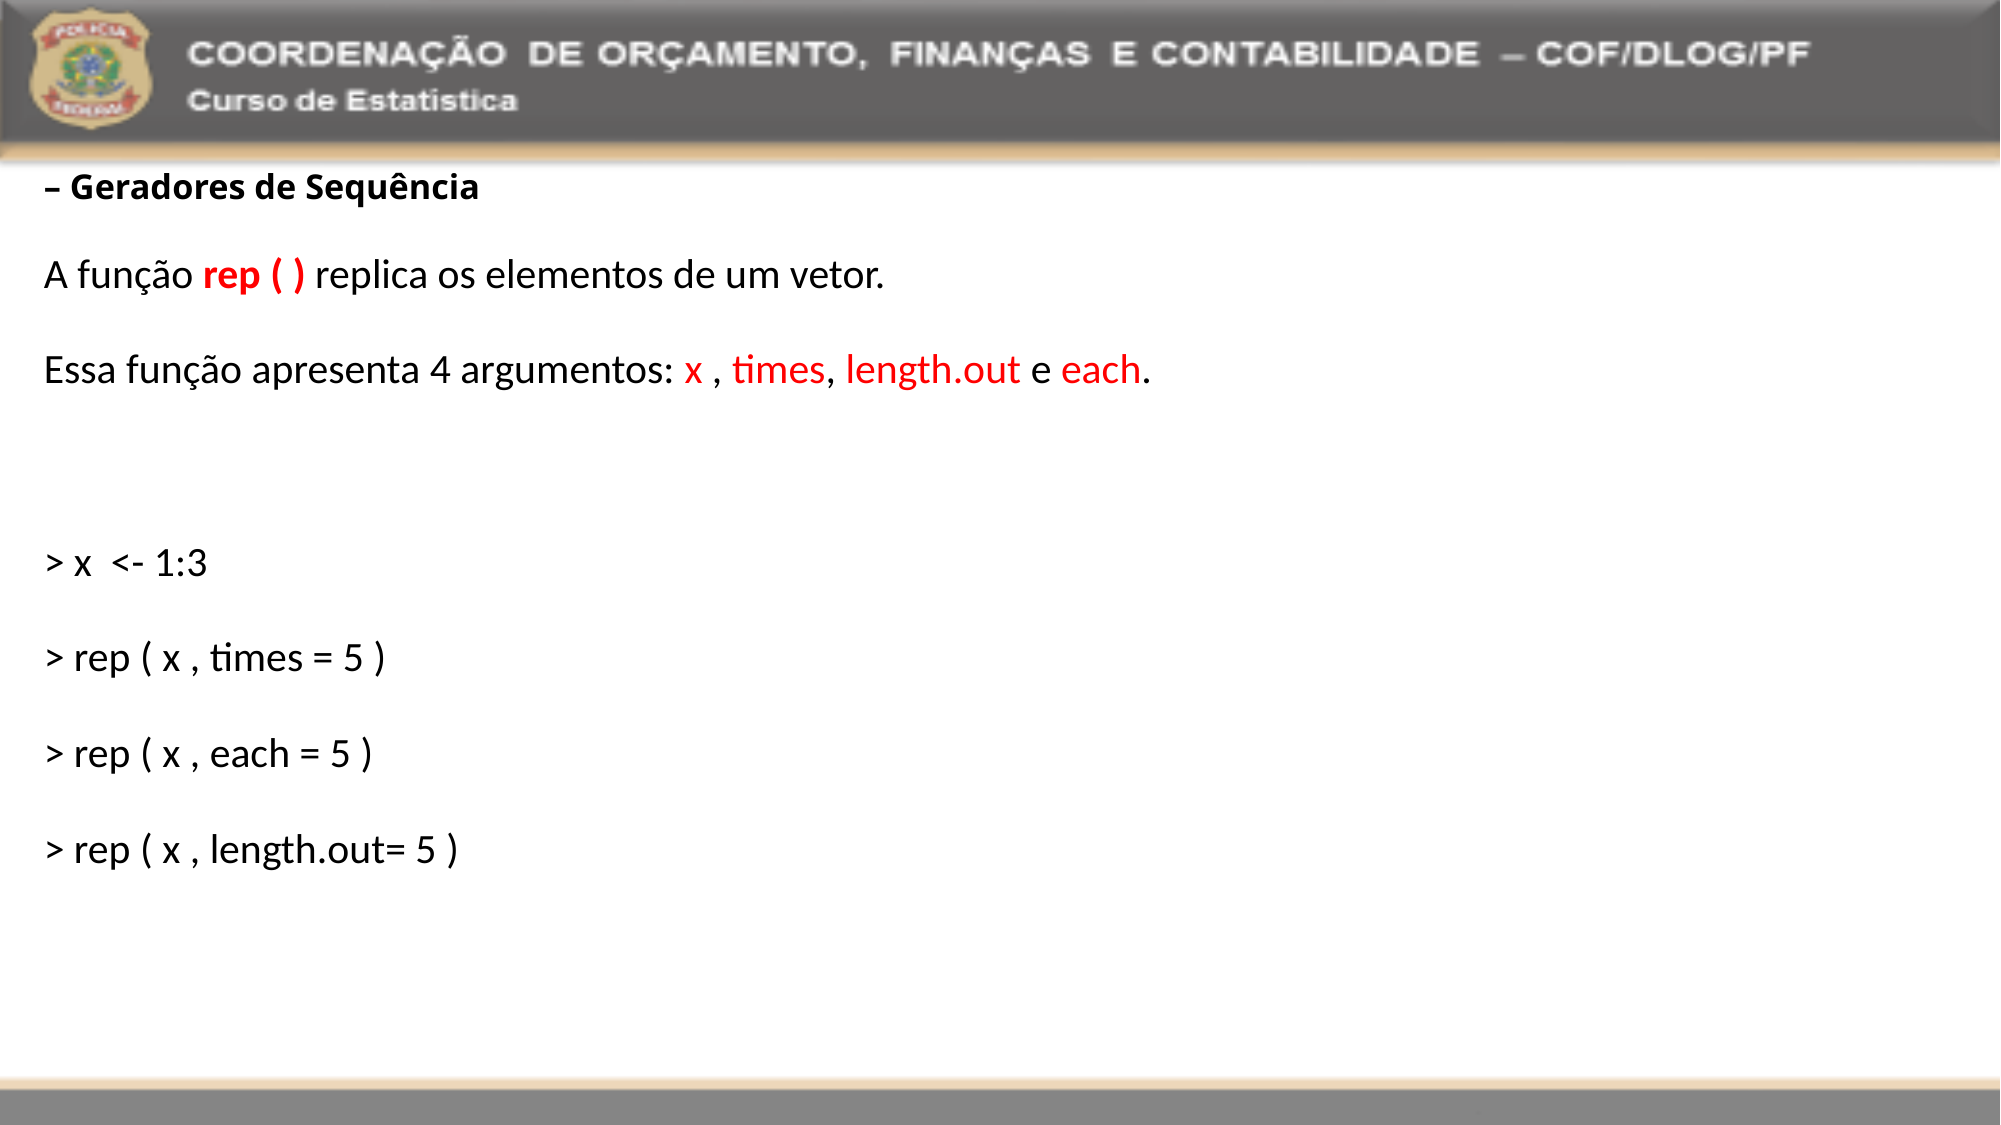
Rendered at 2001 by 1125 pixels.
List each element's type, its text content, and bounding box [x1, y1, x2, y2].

list A função rep ( ) replica os elementos de um vetor. Essa função apresenta 4 argumentos: x , times, length.out e each. > x <- 1:3 > rep ( x , times = 5 ) > rep ( x , each = 5 ) > rep ( x , length.out= 5 ) [28, 213, 1777, 928]
title – Geradores de Sequência [28, 157, 1894, 214]
